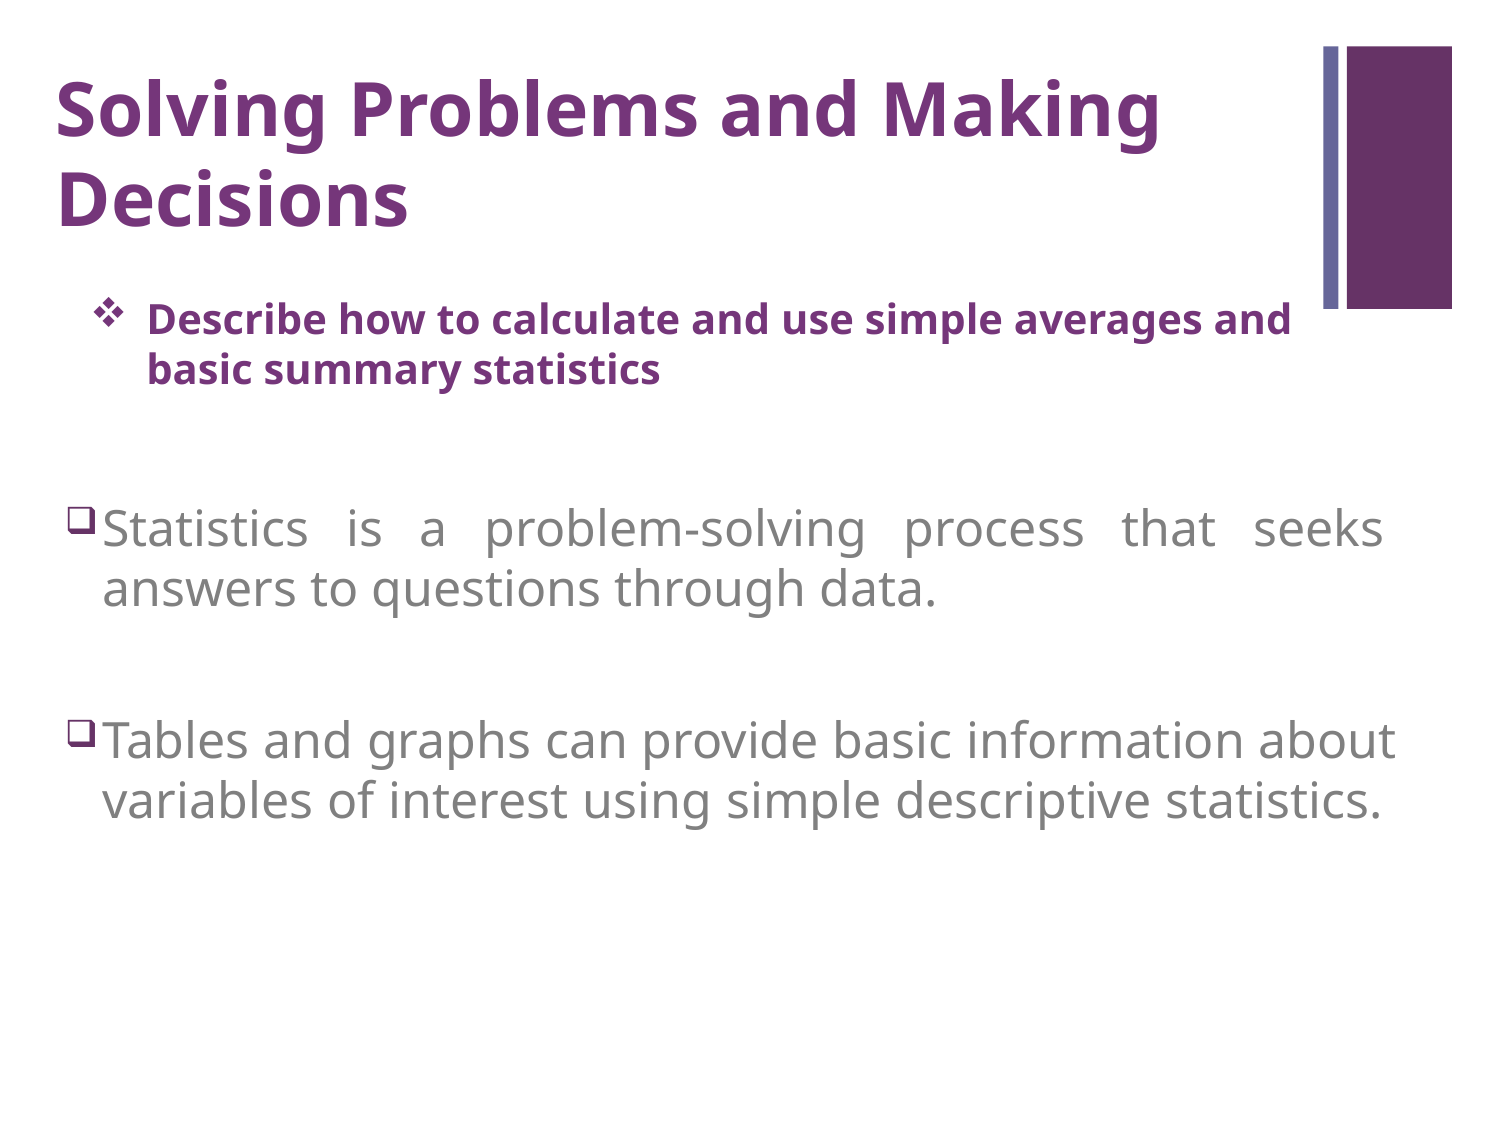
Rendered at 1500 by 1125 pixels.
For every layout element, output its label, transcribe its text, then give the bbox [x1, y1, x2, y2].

text_box Solving Problems and Making Decisions [41, 54, 1317, 250]
title Describe how to calculate and use simple averages and basic summary statistics [74, 284, 1363, 426]
text_box [41, 763, 1436, 1035]
text_box Tables and graphs can provide basic information about variables of interest using simple descriptive statistics. [49, 701, 1413, 836]
text_box Statistics is a problem-solving process that seeks answers to questions through data. [49, 488, 1400, 624]
